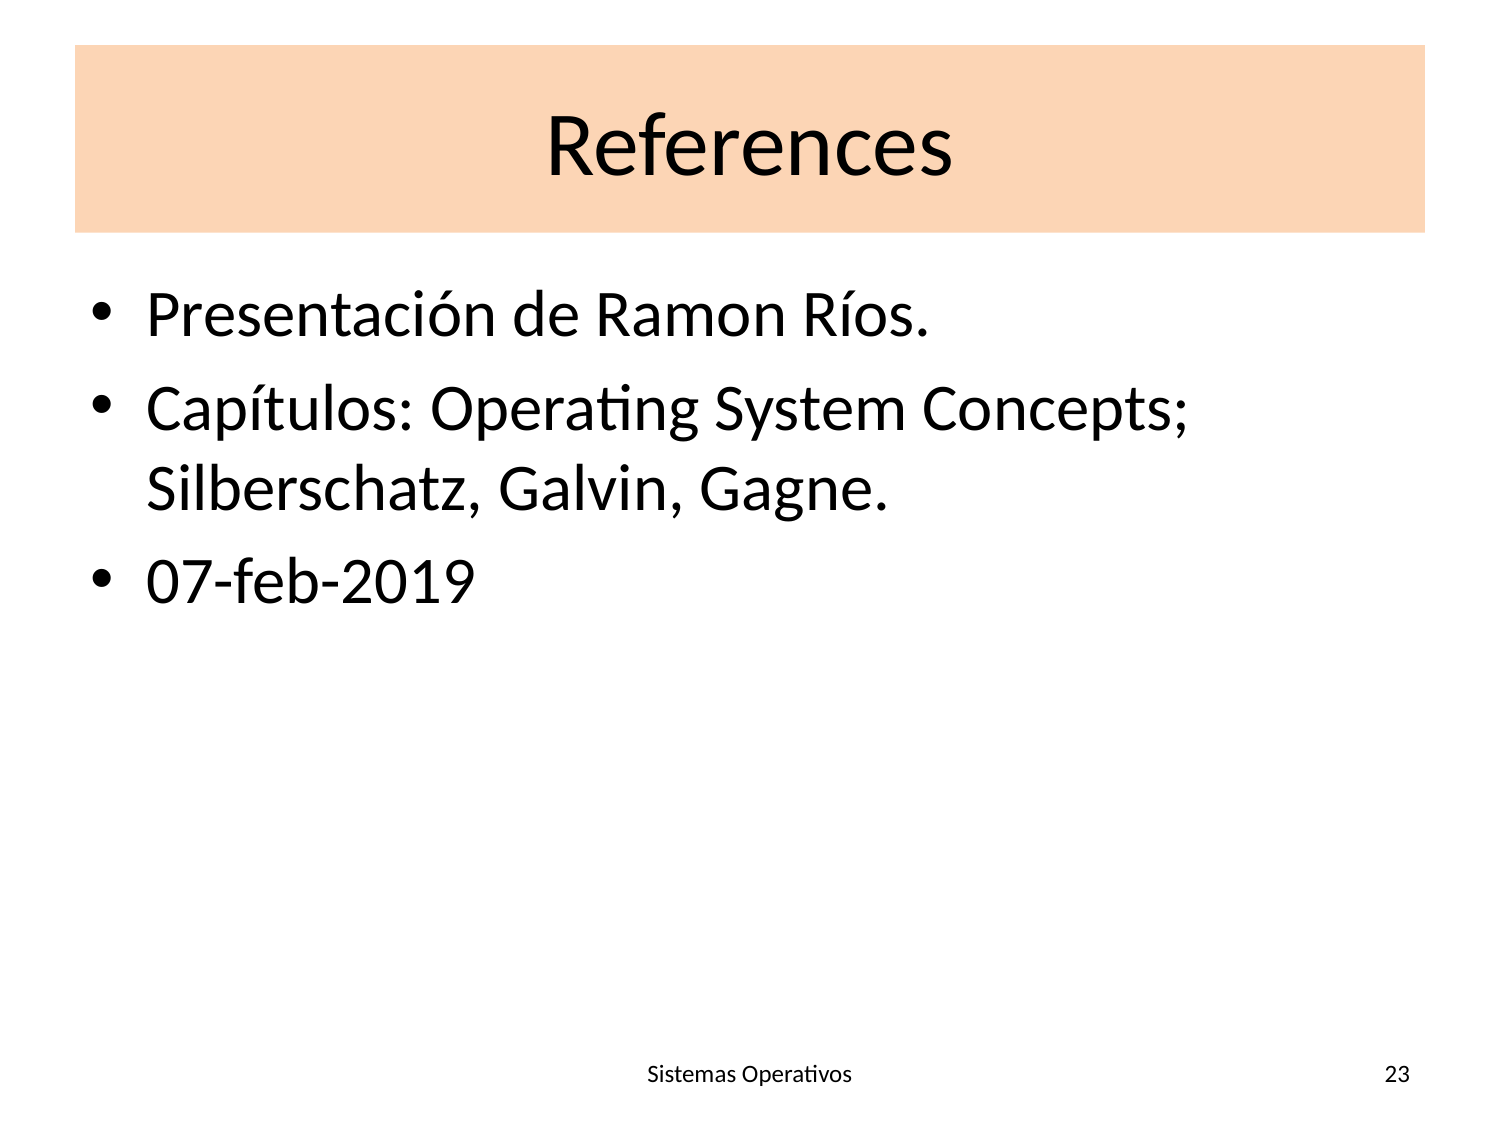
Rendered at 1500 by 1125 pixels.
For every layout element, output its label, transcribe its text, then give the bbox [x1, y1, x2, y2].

slide_number 23 [1074, 1042, 1425, 1103]
title References [75, 45, 1425, 233]
list Presentación de Ramon Ríos. Capítulos: Operating System Concepts; Silberschatz, Galvin, Gagne. 07-feb-2019 [75, 262, 1425, 1005]
footer Sistemas Operativos [512, 1042, 988, 1103]
